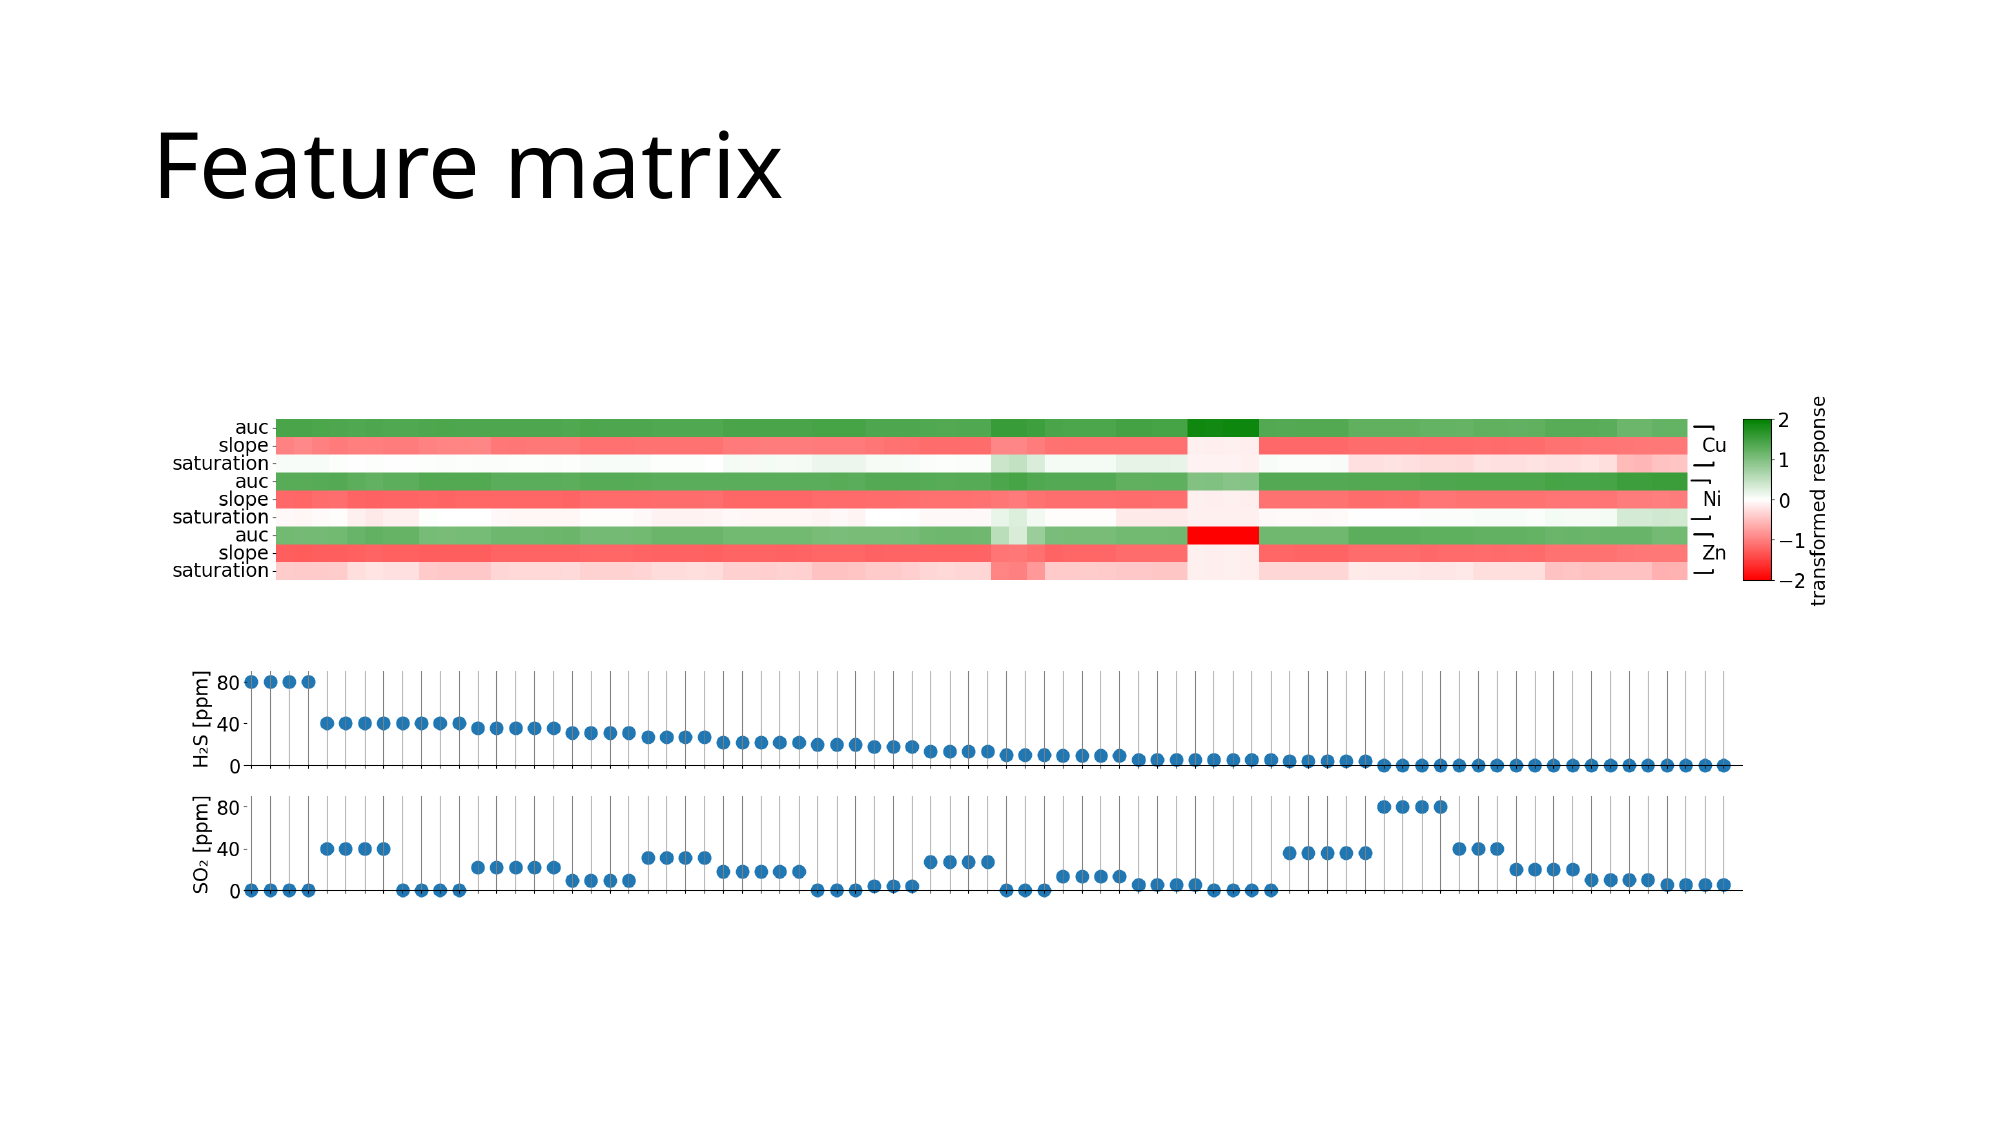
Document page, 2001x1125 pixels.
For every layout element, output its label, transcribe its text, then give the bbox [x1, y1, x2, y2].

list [136, 376, 1863, 936]
title Feature matrix [137, 59, 1863, 278]
